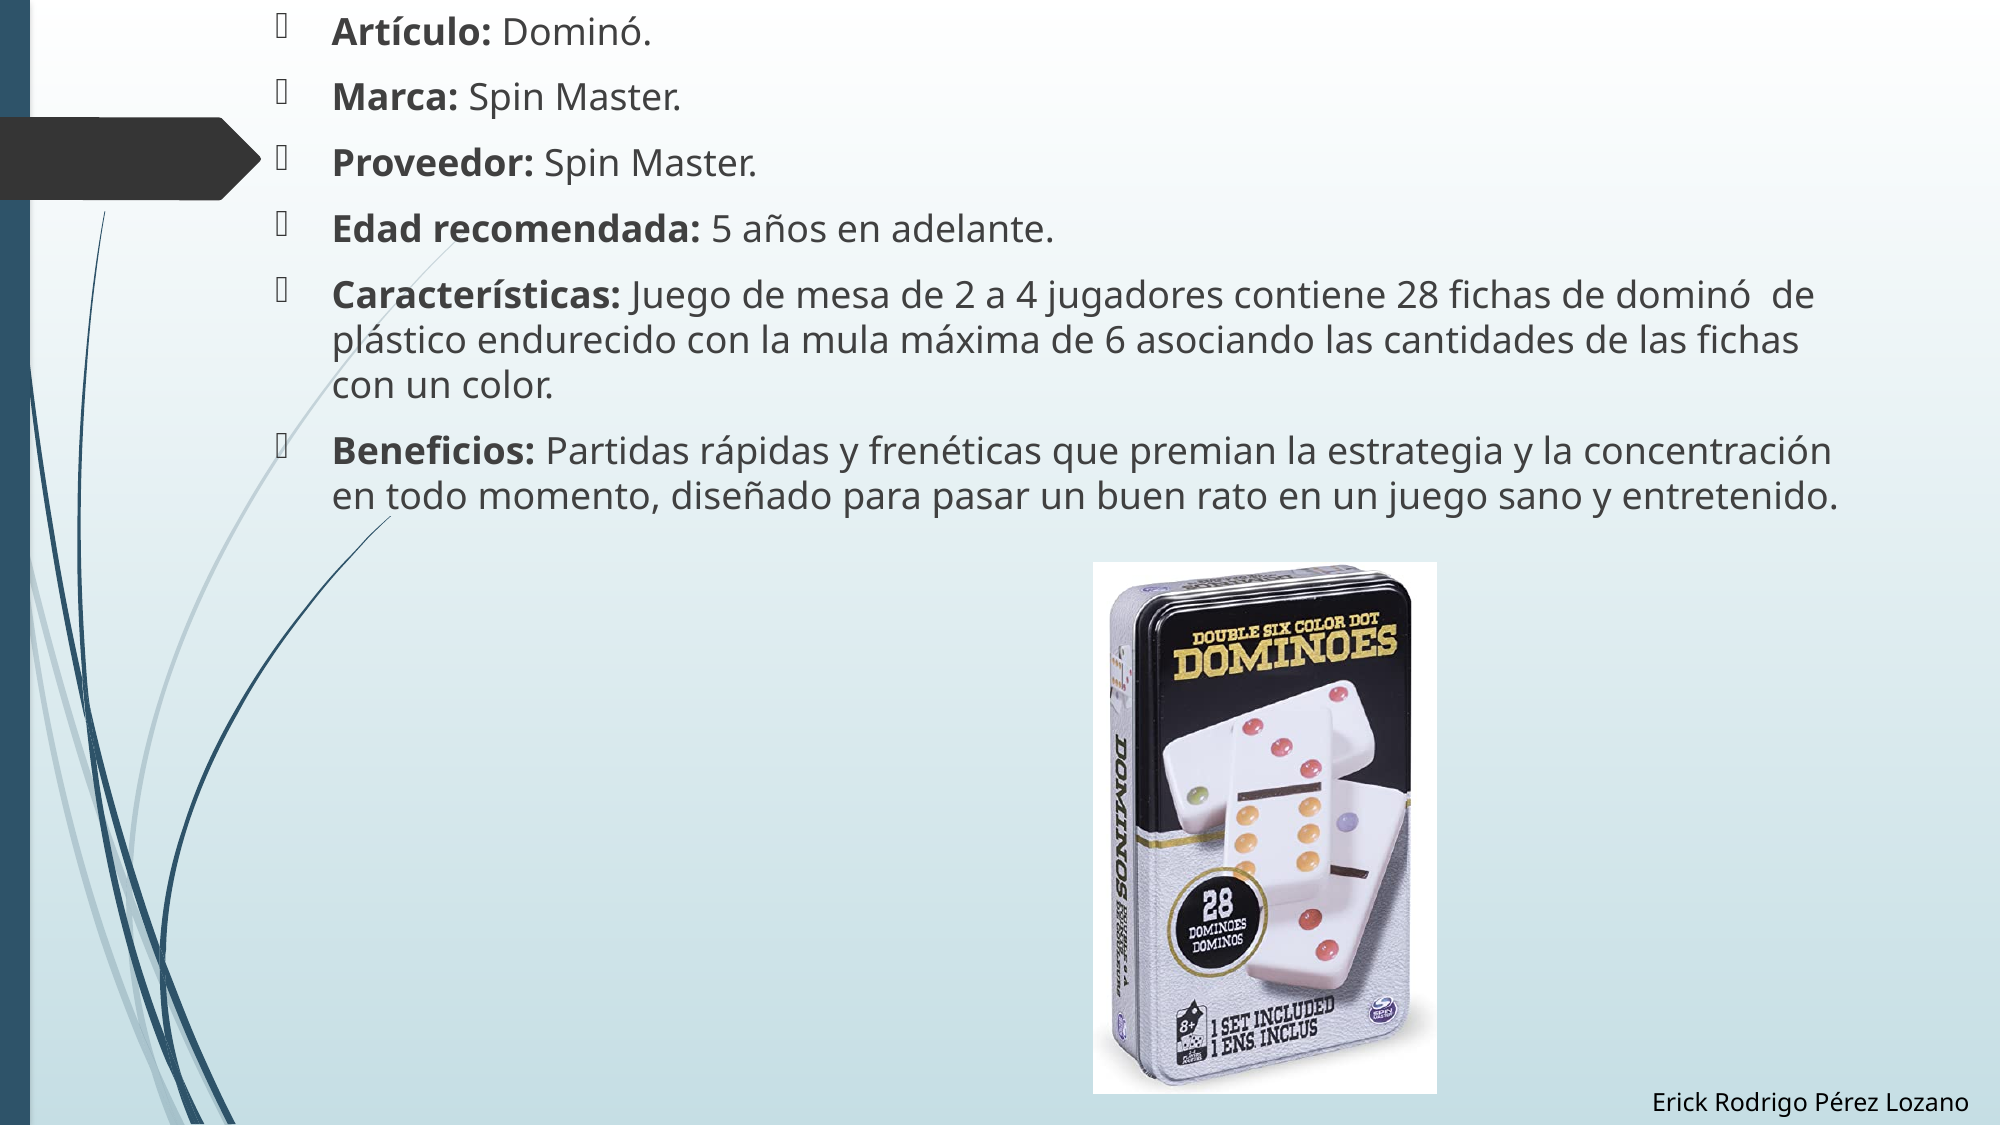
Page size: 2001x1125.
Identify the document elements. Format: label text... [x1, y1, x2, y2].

picture [1093, 562, 1437, 1095]
list Artículo: Dominó. Marca: Spin Master. Proveedor: Spin Master. Edad recomendada: 5 años en adelante. Características: Juego de mesa de 2 a 4 jugadores contiene 28 fichas de dominó de plástico endurecido con la mula máxima de 6 asociando las cantidades de las fichas con un color. Beneficios: Partidas rápidas y frenéticas que premian la estrategia y la concentración en todo momento, diseñado para pasar un buen rato en un juego sano y entretenido. [260, 0, 1888, 1125]
text_box Erick Rodrigo Pérez Lozano [1637, 1079, 2000, 1125]
